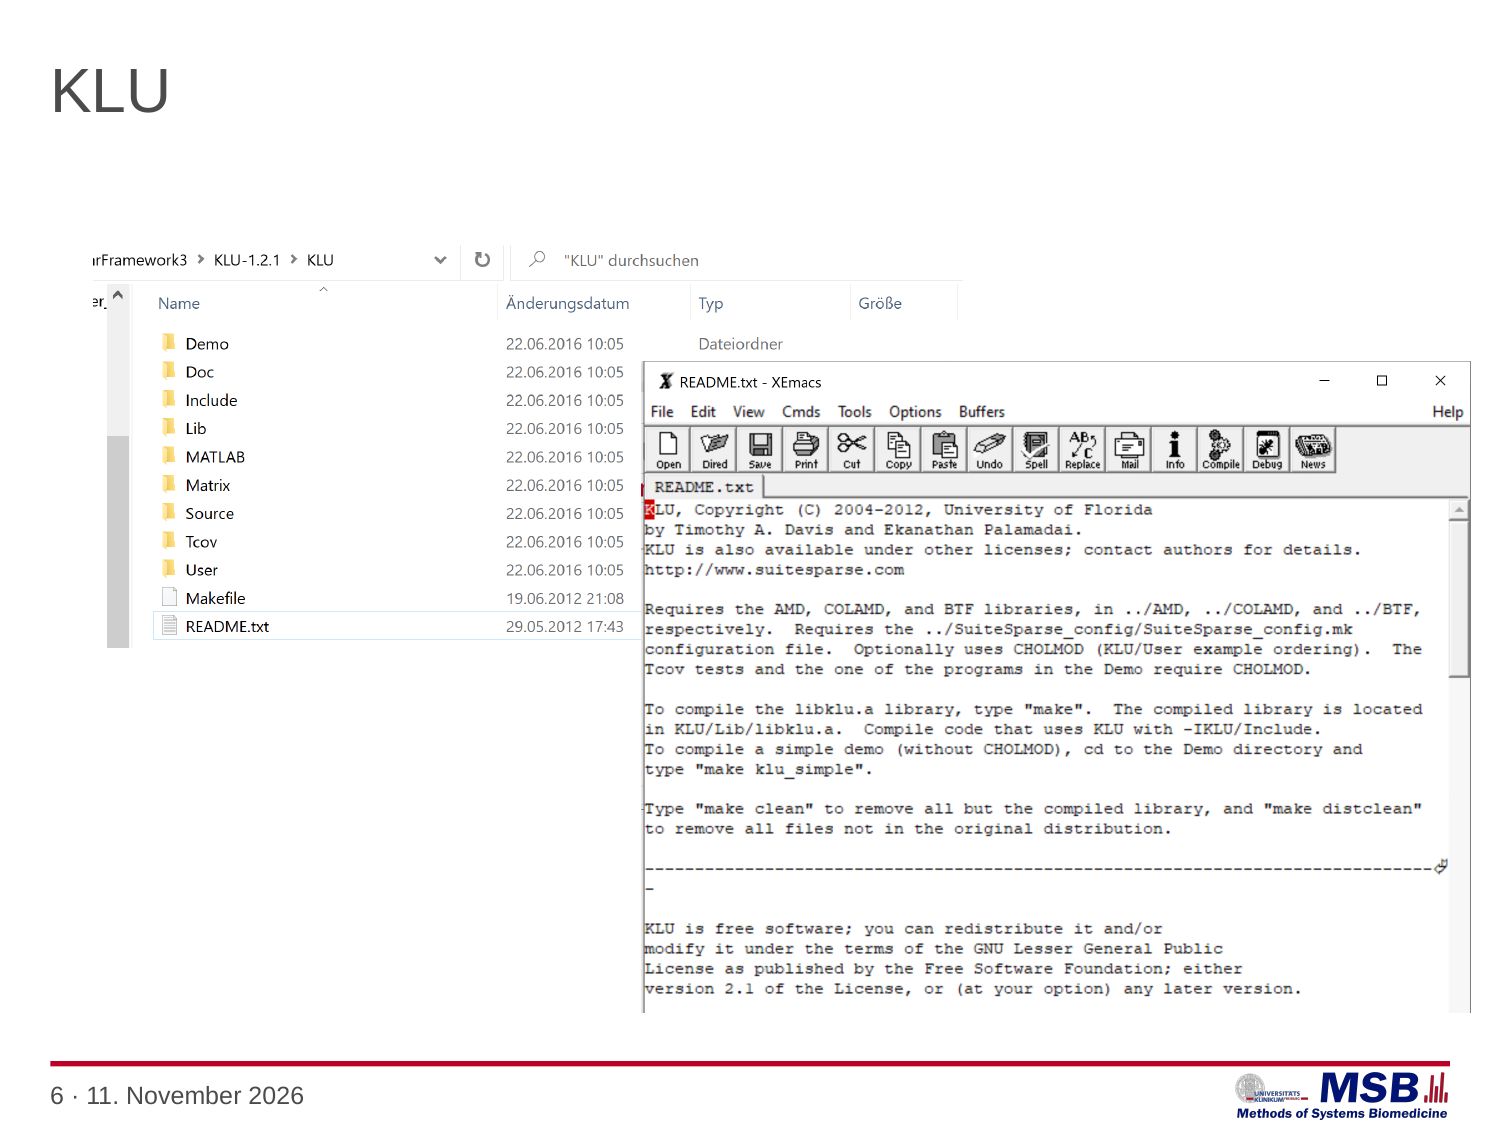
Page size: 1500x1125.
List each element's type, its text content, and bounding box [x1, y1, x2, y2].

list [93, 244, 963, 648]
picture [641, 361, 1471, 1013]
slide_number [50, 1064, 391, 1125]
title KLU [50, 50, 1450, 126]
picture [1234, 1072, 1450, 1122]
